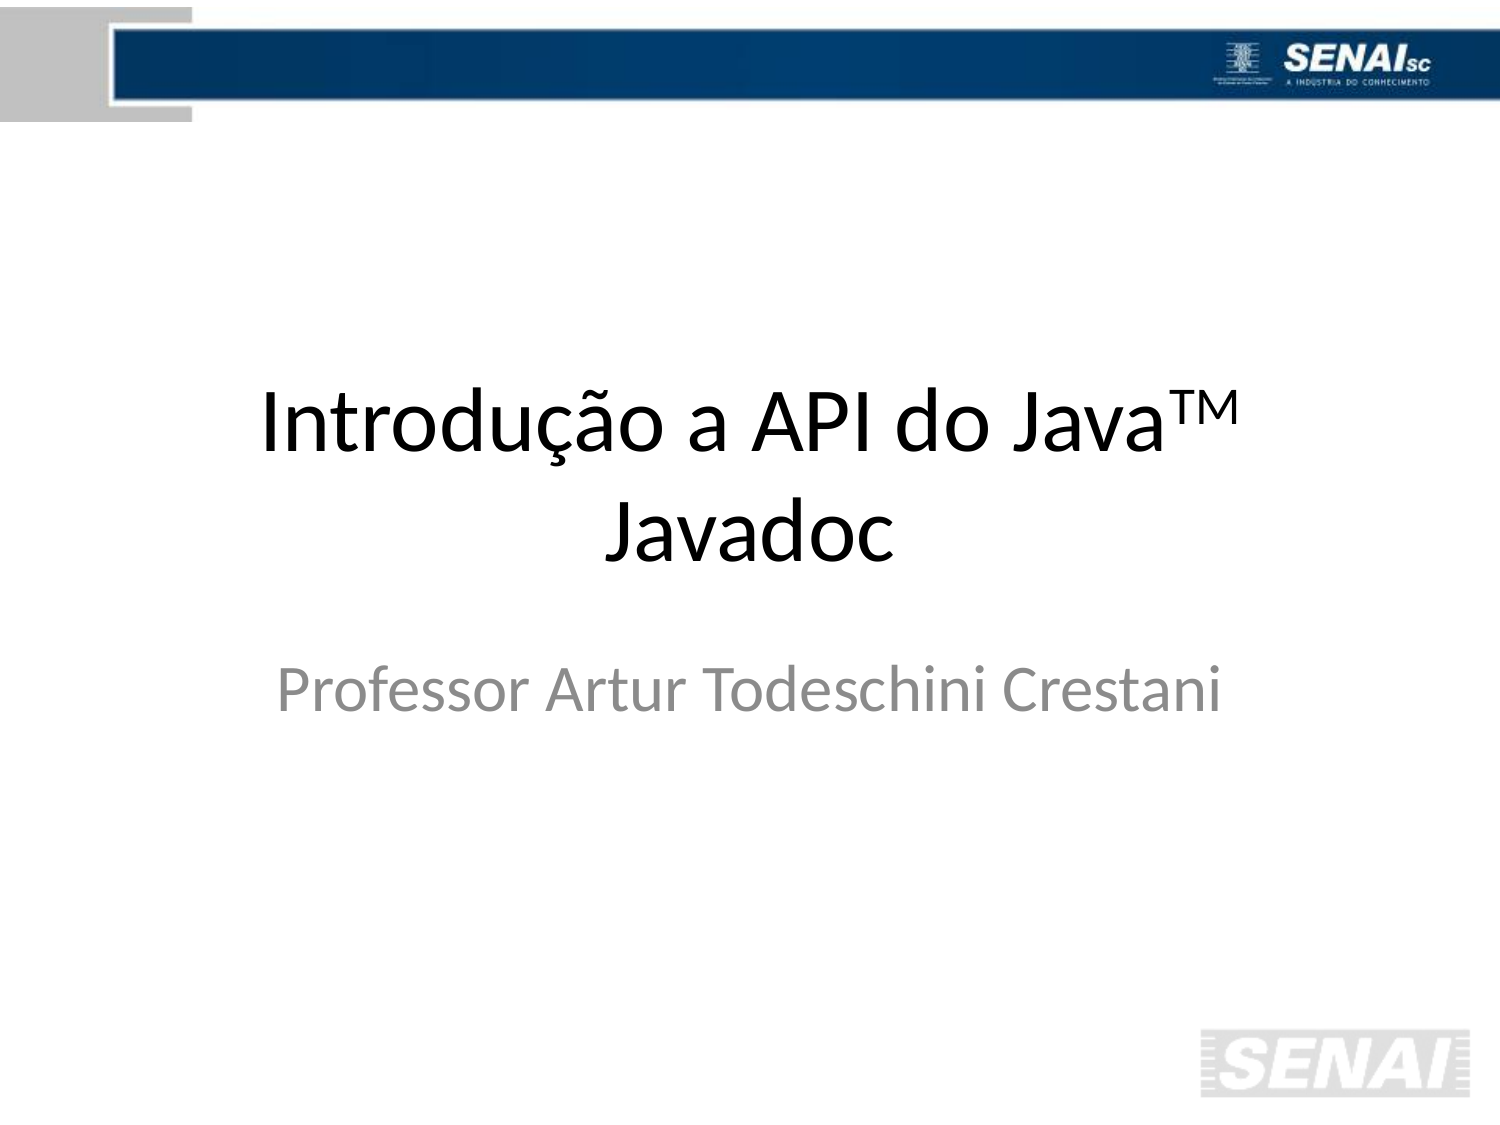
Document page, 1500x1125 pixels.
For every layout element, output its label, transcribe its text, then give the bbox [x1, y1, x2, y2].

picture [0, 7, 1500, 122]
title Introdução a API do JavaTM Javadoc [112, 349, 1388, 591]
subtitle Professor Artur Todeschini Crestani [225, 637, 1275, 925]
